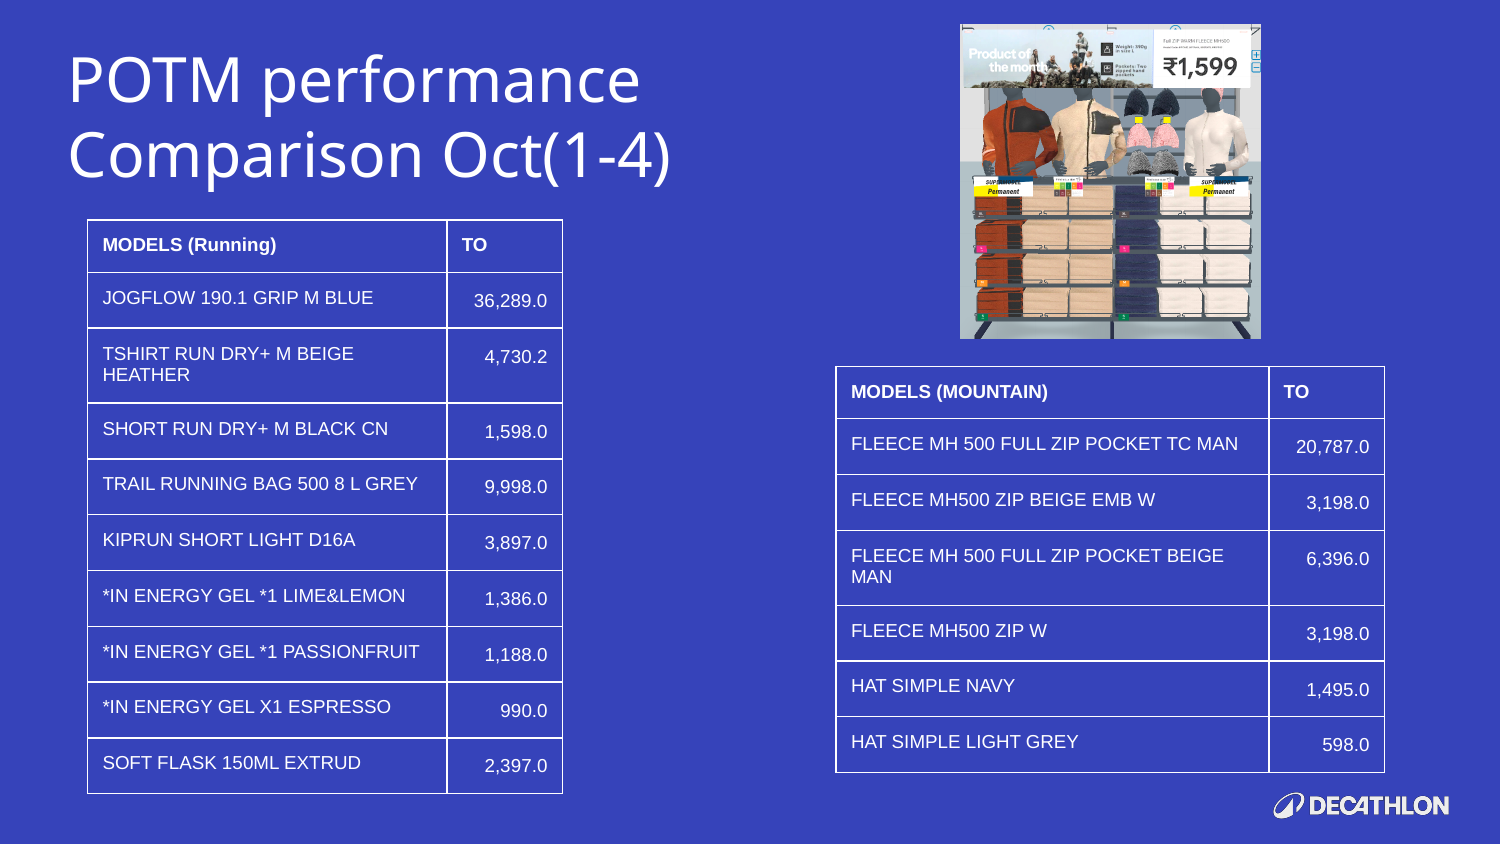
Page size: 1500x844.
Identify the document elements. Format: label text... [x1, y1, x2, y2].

table_cell TRAIL RUNNING BAG 500 8 L GREY [88, 460, 446, 514]
picture [959, 24, 1261, 339]
picture [1268, 787, 1454, 824]
table_header MODELS (Running) [88, 221, 446, 272]
table_cell FLEECE MH500 ZIP W [837, 606, 1268, 660]
table_cell FLEECE MH 500 FULL ZIP POCKET BEIGE MAN [837, 531, 1268, 605]
table_cell 3,897.0 [448, 515, 562, 570]
table_cell 990.0 [448, 683, 562, 737]
table_cell 2,397.0 [448, 739, 562, 793]
table_cell 1,188.0 [448, 627, 562, 681]
table_cell 9,998.0 [448, 460, 562, 514]
table_cell 3,198.0 [1270, 606, 1384, 660]
table_cell 1,598.0 [448, 404, 562, 458]
table_cell JOGFLOW 190.1 GRIP M BLUE [88, 273, 446, 327]
table_cell 4,730.2 [448, 329, 562, 402]
table_cell *IN ENERGY GEL X1 ESPRESSO [88, 683, 446, 737]
table_cell *IN ENERGY GEL *1 PASSIONFRUIT [88, 627, 446, 681]
table_header MODELS (MOUNTAIN) [837, 367, 1268, 418]
table_cell 598.0 [1270, 717, 1384, 772]
table_cell FLEECE MH500 ZIP BEIGE EMB W [837, 475, 1268, 530]
text_box POTM performance Comparison Oct(1-4) [52, 24, 761, 205]
table_cell 36,289.0 [448, 273, 562, 327]
table_cell 20,787.0 [1270, 419, 1384, 474]
table_cell HAT SIMPLE LIGHT GREY [837, 717, 1268, 772]
table_cell TSHIRT RUN DRY+ M BEIGE HEATHER [88, 329, 446, 402]
table_cell SOFT FLASK 150ML EXTRUD [88, 739, 446, 793]
table_cell 1,495.0 [1270, 662, 1384, 716]
table_cell KIPRUN SHORT LIGHT D16A [88, 515, 446, 570]
table_cell 6,396.0 [1270, 531, 1384, 605]
table_cell SHORT RUN DRY+ M BLACK CN [88, 404, 446, 458]
table_cell *IN ENERGY GEL *1 LIME&LEMON [88, 571, 446, 626]
table_cell 1,386.0 [448, 571, 562, 626]
table_cell HAT SIMPLE NAVY [837, 662, 1268, 716]
table_cell FLEECE MH 500 FULL ZIP POCKET TC MAN [837, 419, 1268, 474]
table_header TO [1270, 367, 1384, 418]
table_cell 3,198.0 [1270, 475, 1384, 530]
table_header TO [448, 221, 562, 272]
